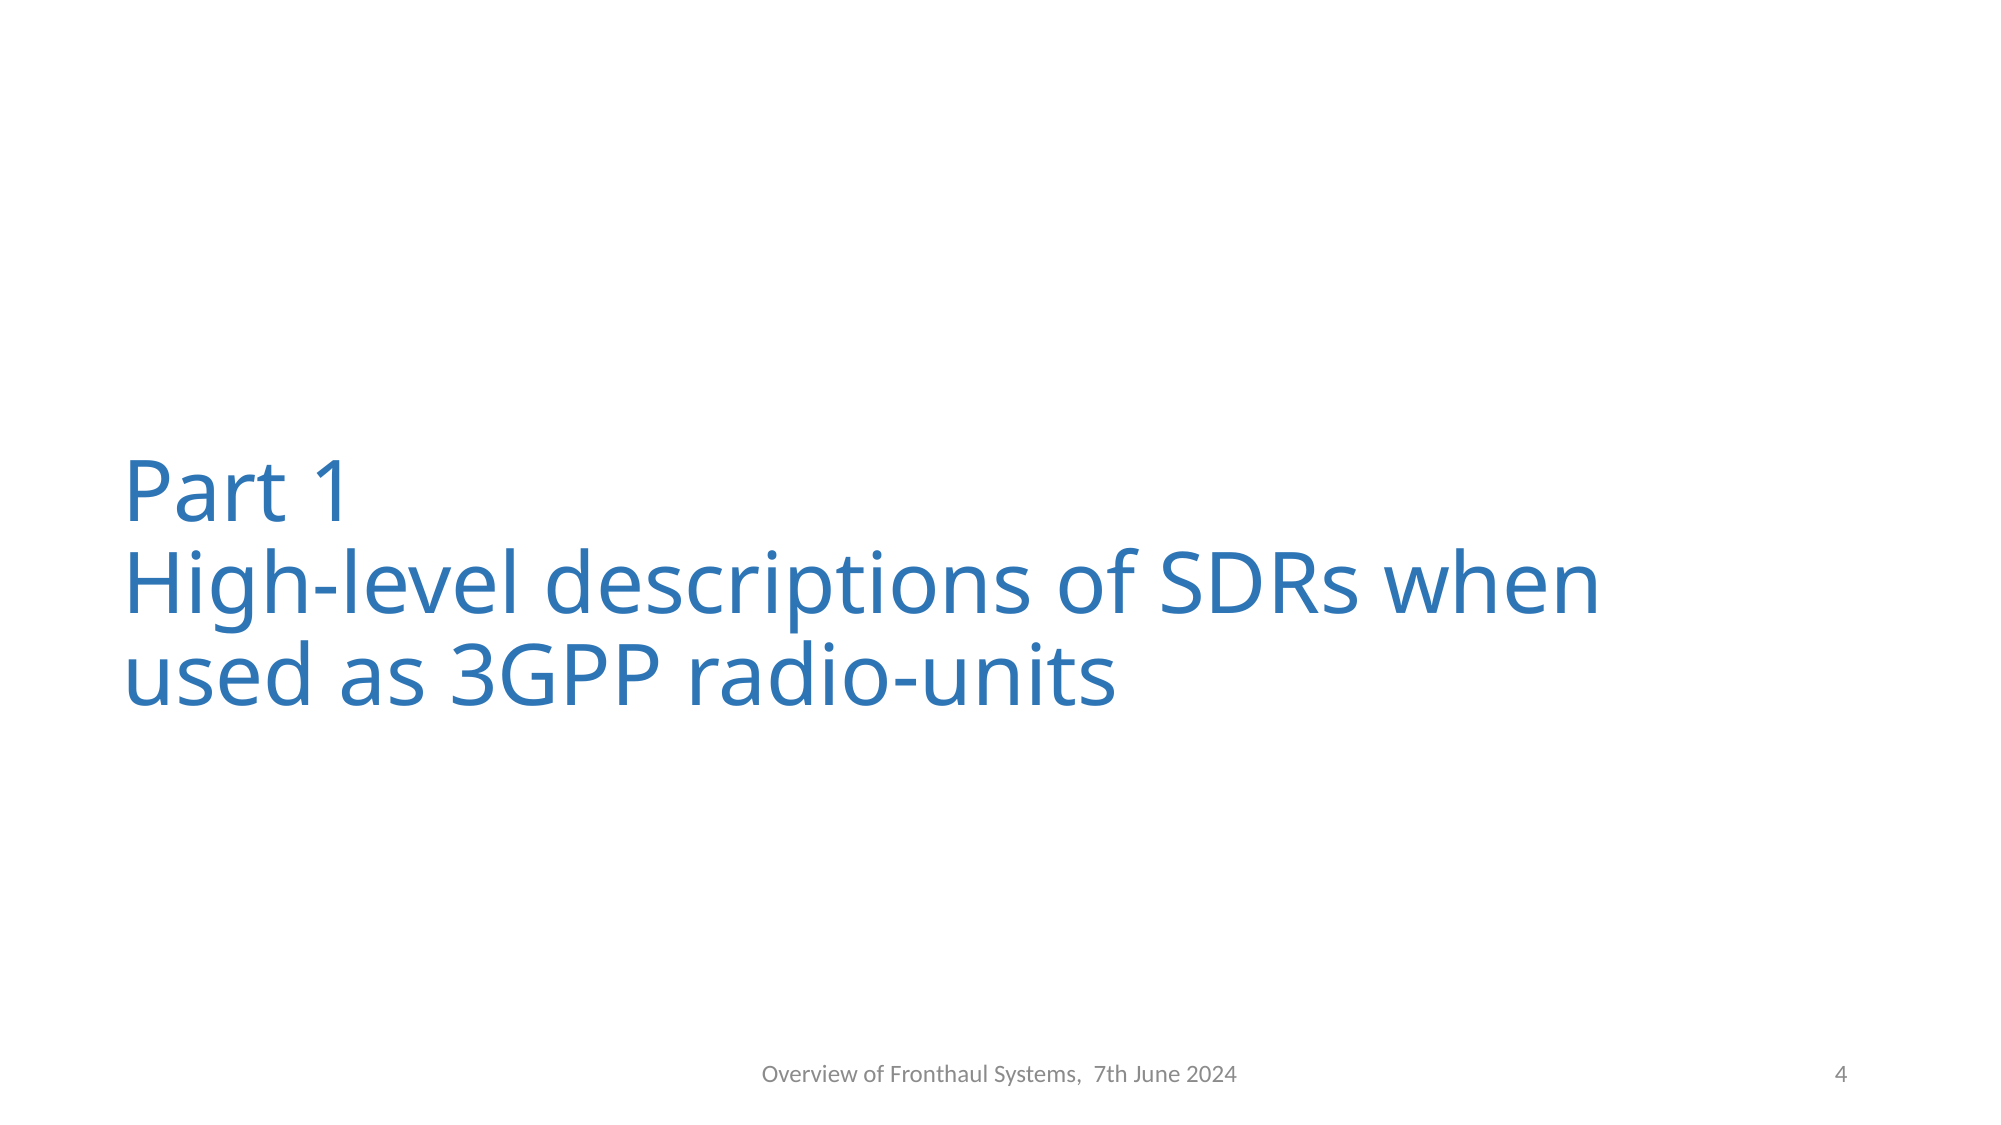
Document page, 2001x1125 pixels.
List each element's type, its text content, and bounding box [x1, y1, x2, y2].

footer Overview of Fronthaul Systems, 7th June 2024 [662, 1042, 1338, 1103]
title Part 1 High-level descriptions of SDRs when used as 3GPP radio-units [107, 439, 1833, 733]
slide_number 4 [1412, 1042, 1863, 1103]
